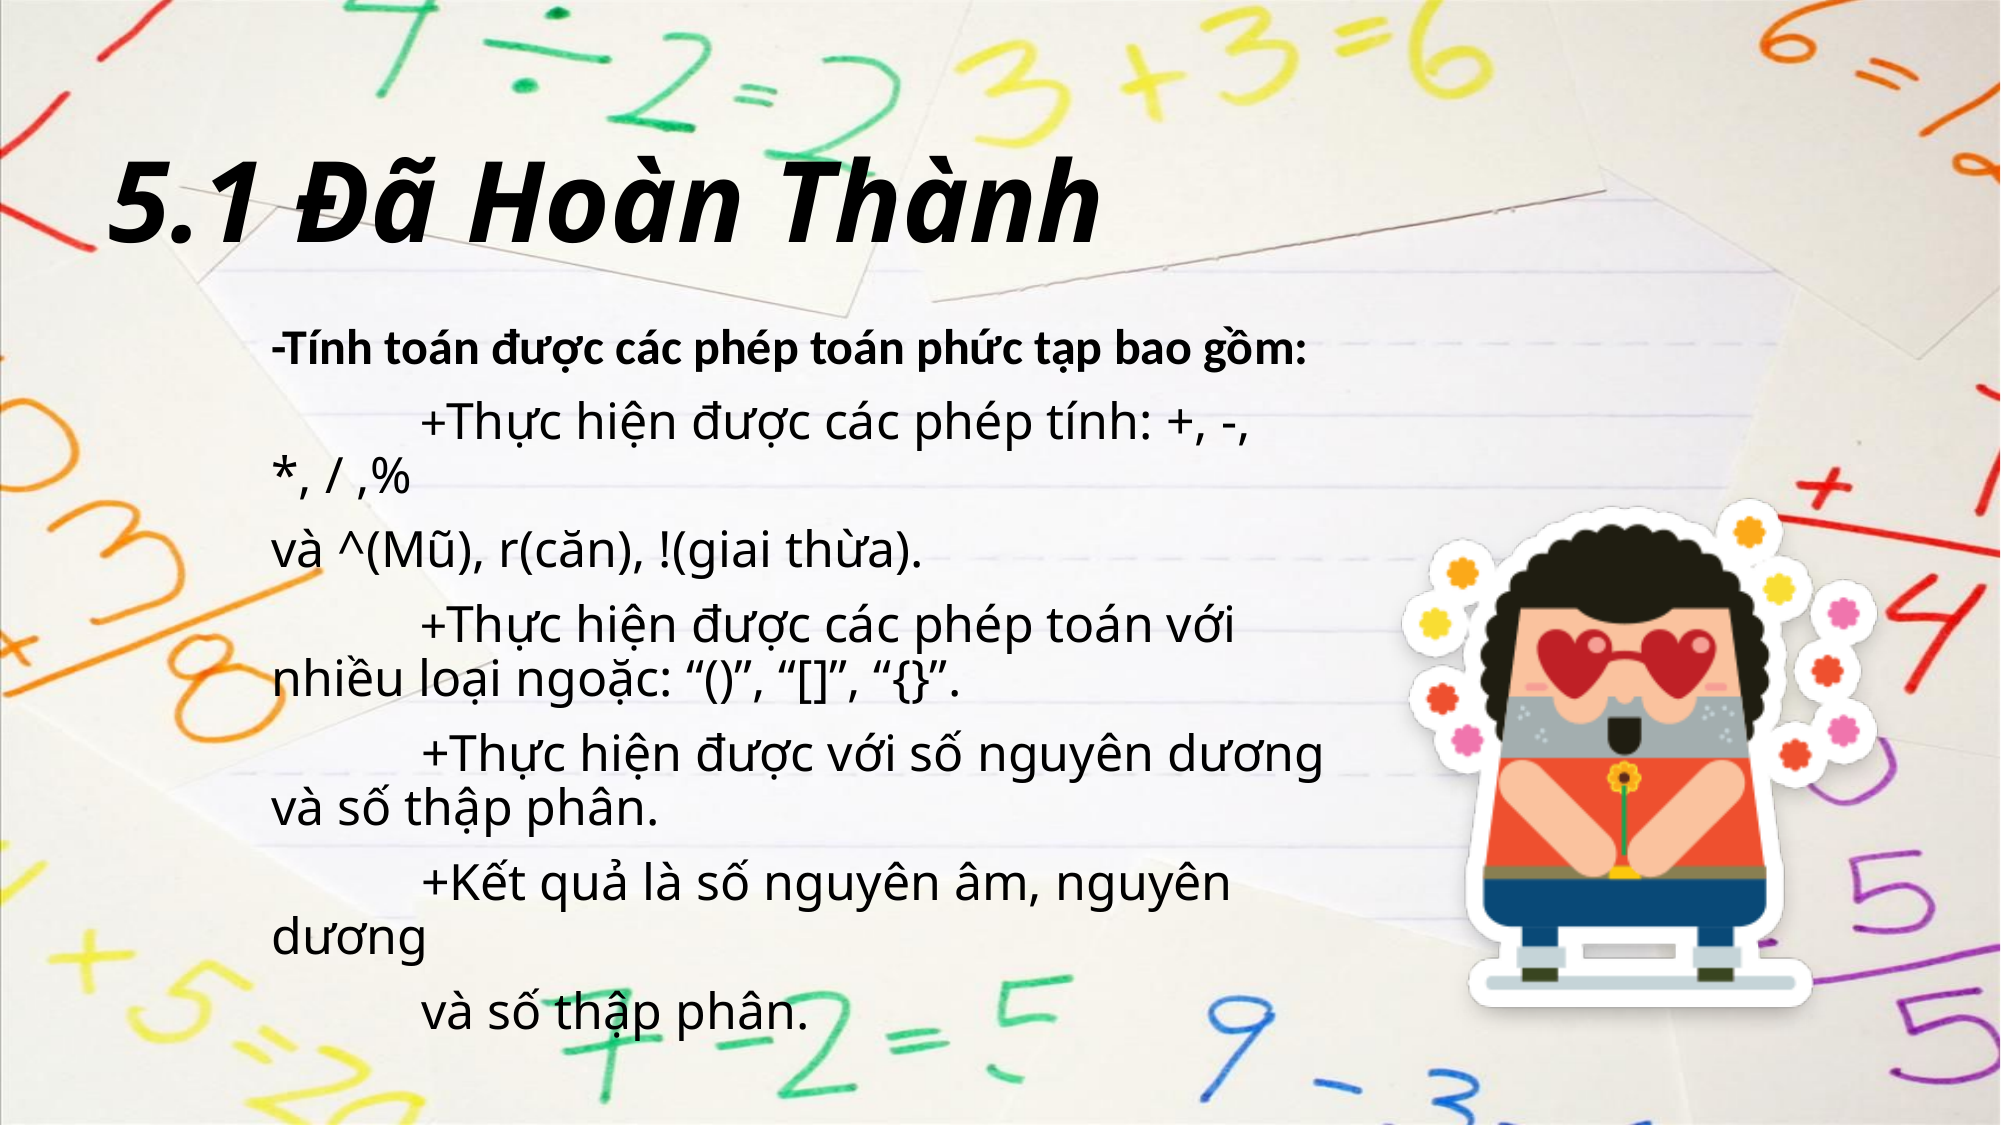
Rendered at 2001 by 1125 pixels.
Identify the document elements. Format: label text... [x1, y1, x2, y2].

picture [0, 0, 2001, 1125]
list -Tính toán được các phép toán phức tạp bao gồm: +Thực hiện được các phép tính: +, -, *, / ,% và ^(Mũ), r(căn), !(giai thừa). +Thực hiện được các phép toán với nhiều loại ngoặc: “()”, “[]”, “{}”. +Thực hiện được với số nguyên dương và số thập phân. +Kết quả là số nguyên âm, nguyên dương và số thập phân. [256, 313, 1374, 1106]
title 5.1 Đã Hoàn Thành [93, 39, 1902, 275]
